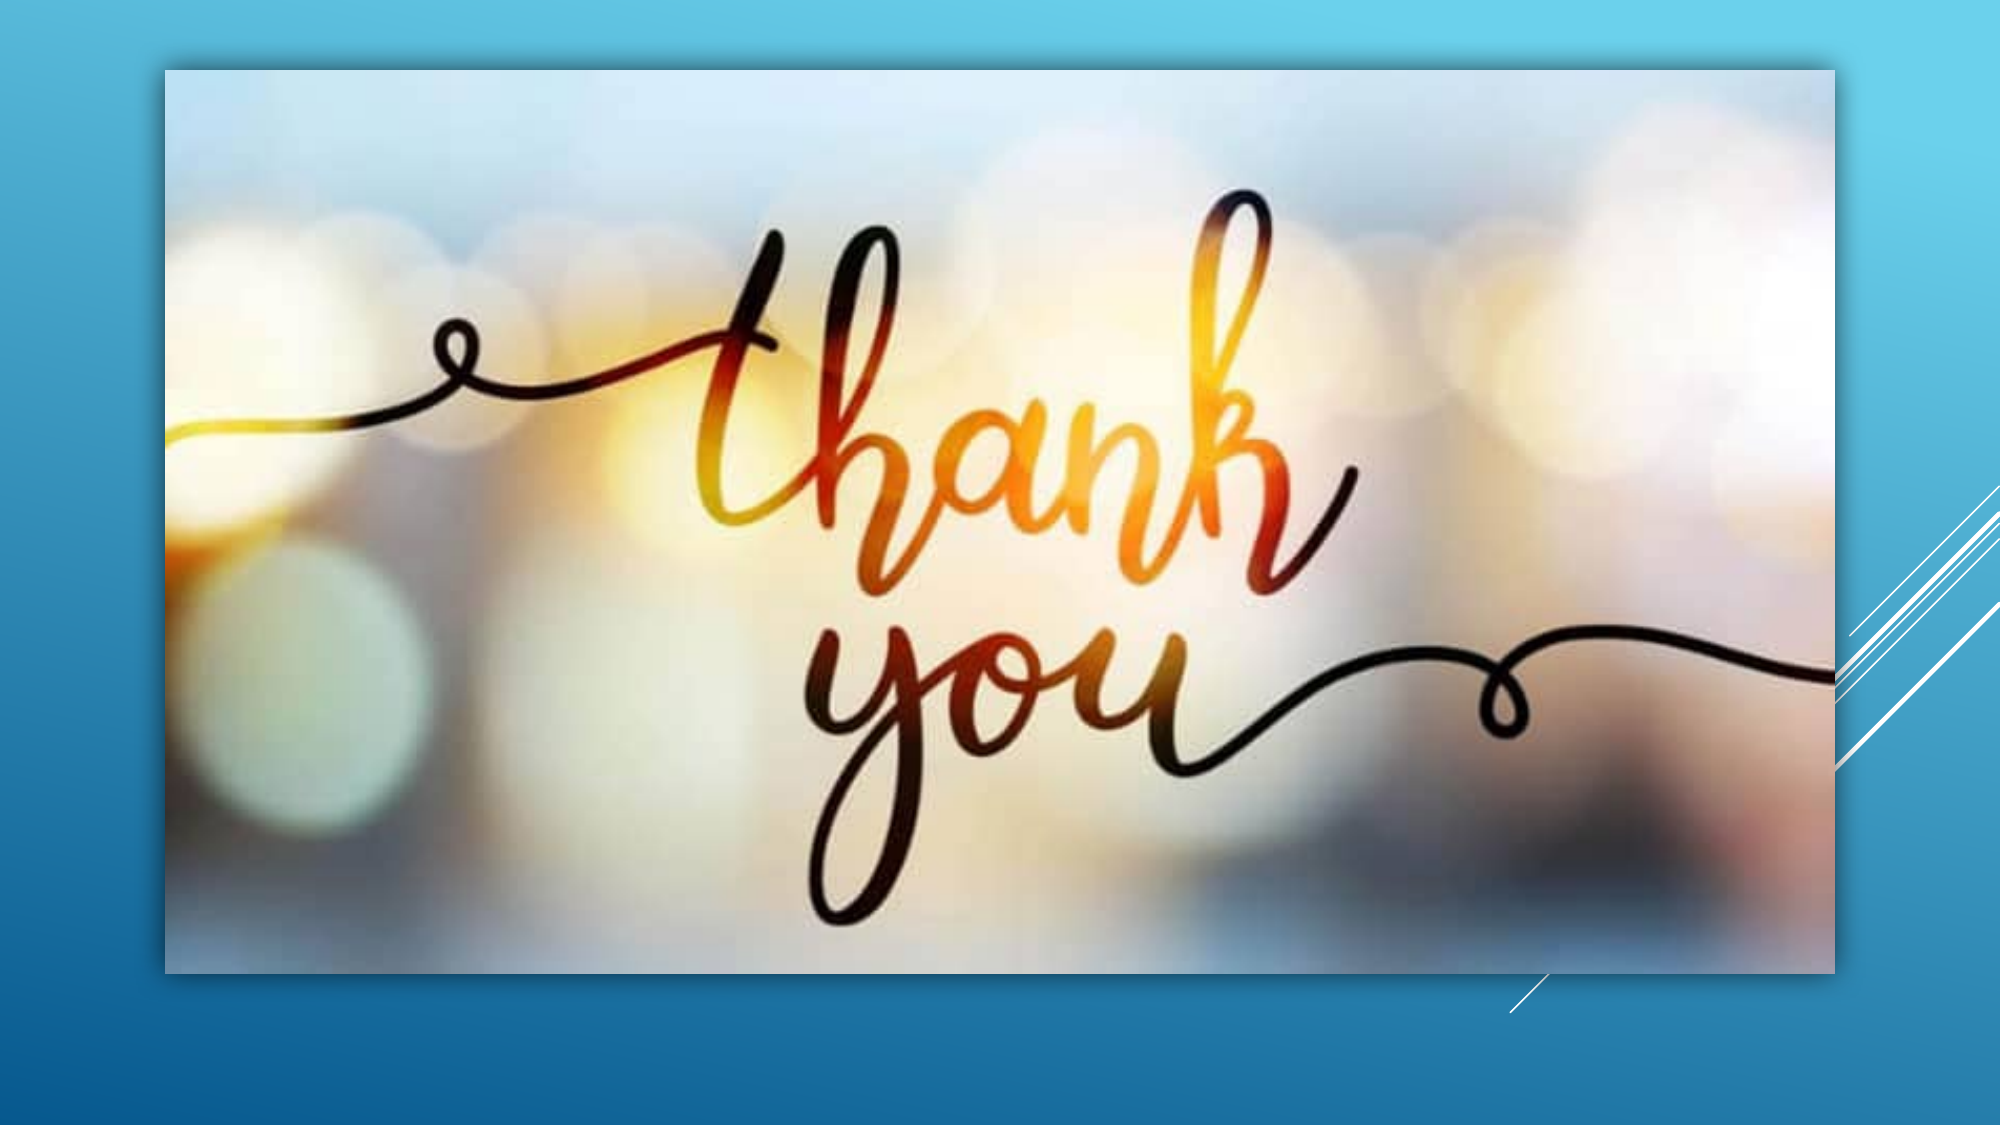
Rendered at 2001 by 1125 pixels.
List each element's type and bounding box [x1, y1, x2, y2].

list [165, 70, 1835, 974]
